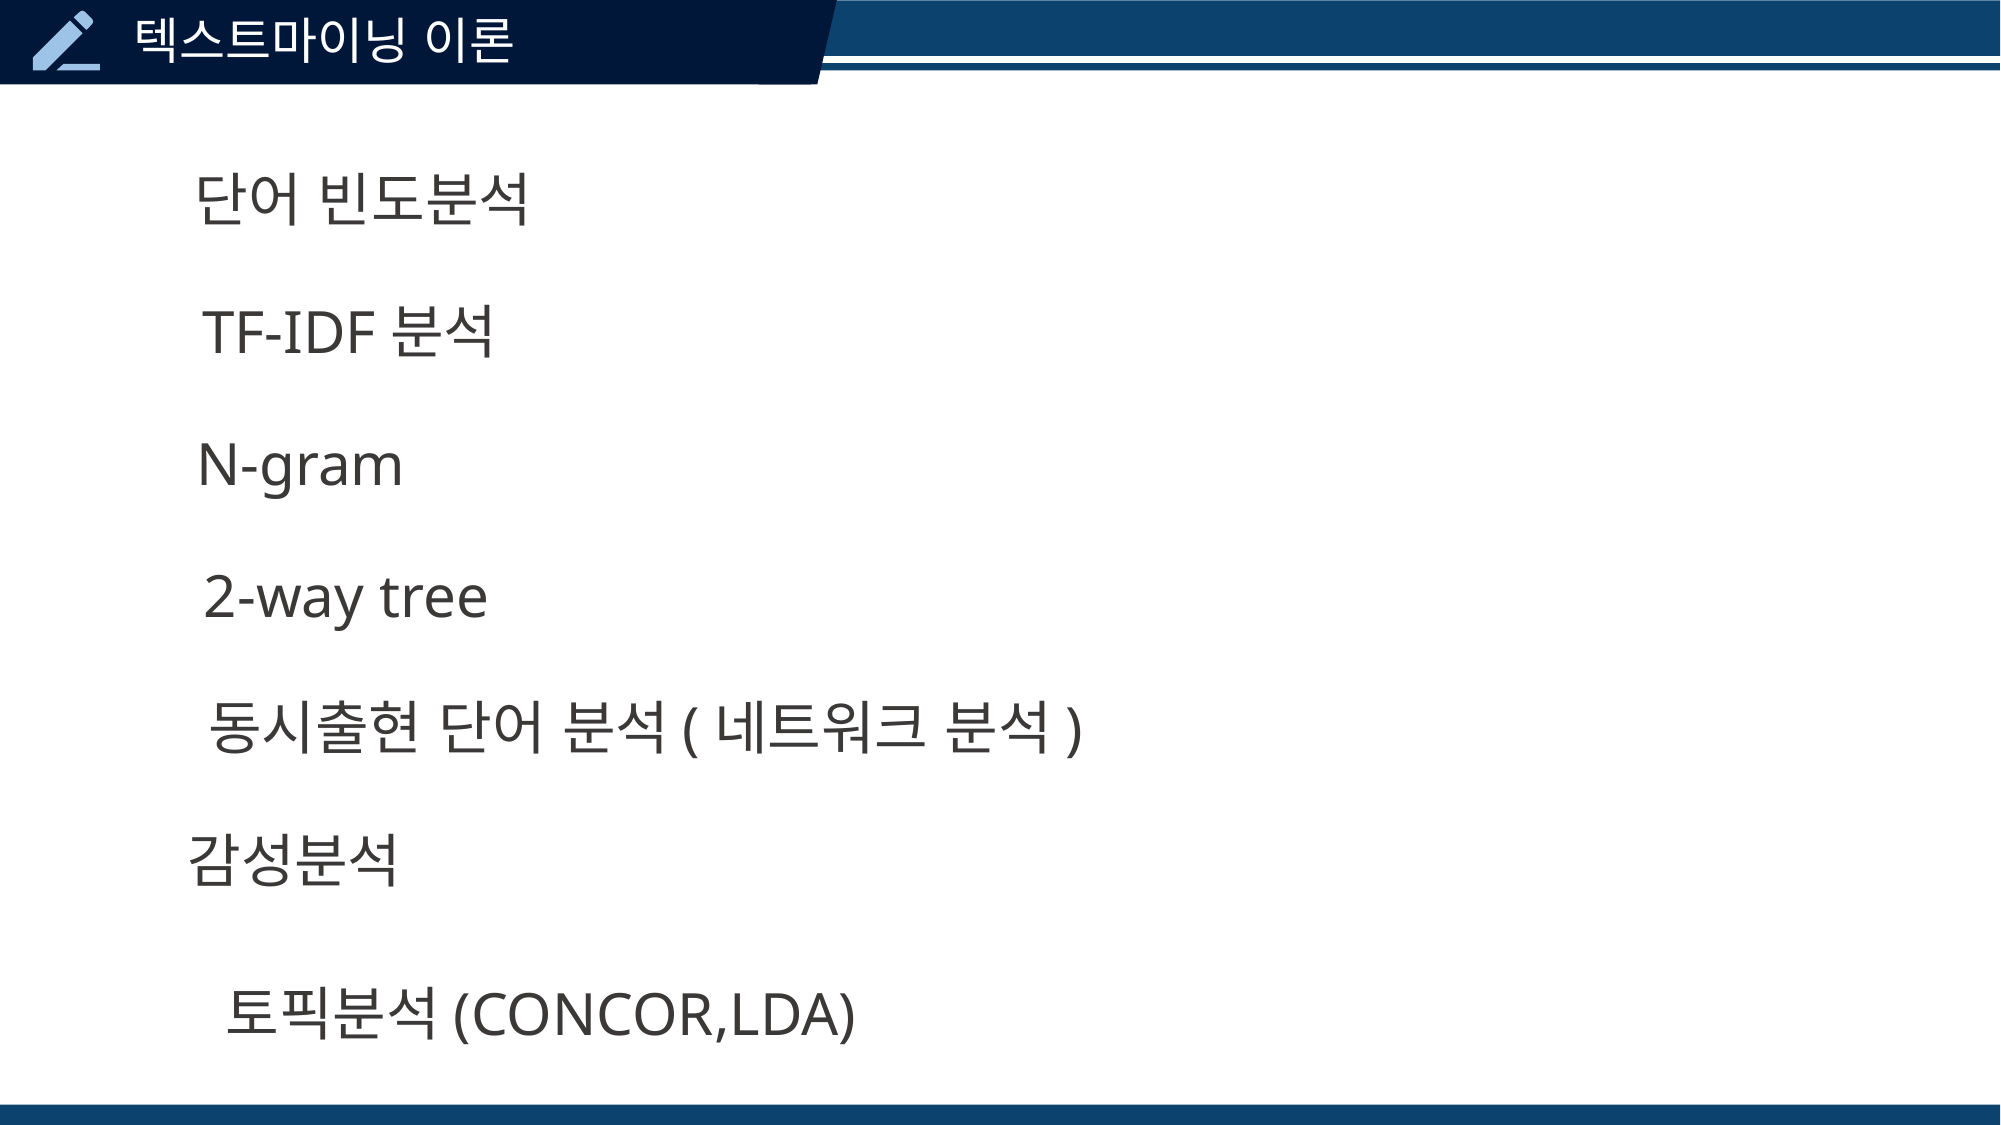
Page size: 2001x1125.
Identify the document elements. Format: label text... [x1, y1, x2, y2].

text_box N-gram [181, 419, 421, 505]
text_box 토픽분석(CONCOR,LDA) [211, 969, 872, 1054]
text_box 2-way tree [189, 551, 504, 637]
text_box 단어 빈도분석 [179, 155, 547, 241]
text_box [146, 166, 1717, 1073]
text_box 감성분석 [172, 816, 417, 902]
text_box TF-IDF분석 [187, 287, 513, 373]
text_box 동시출현 단어 분석(네트워크 분석) [193, 684, 1099, 769]
